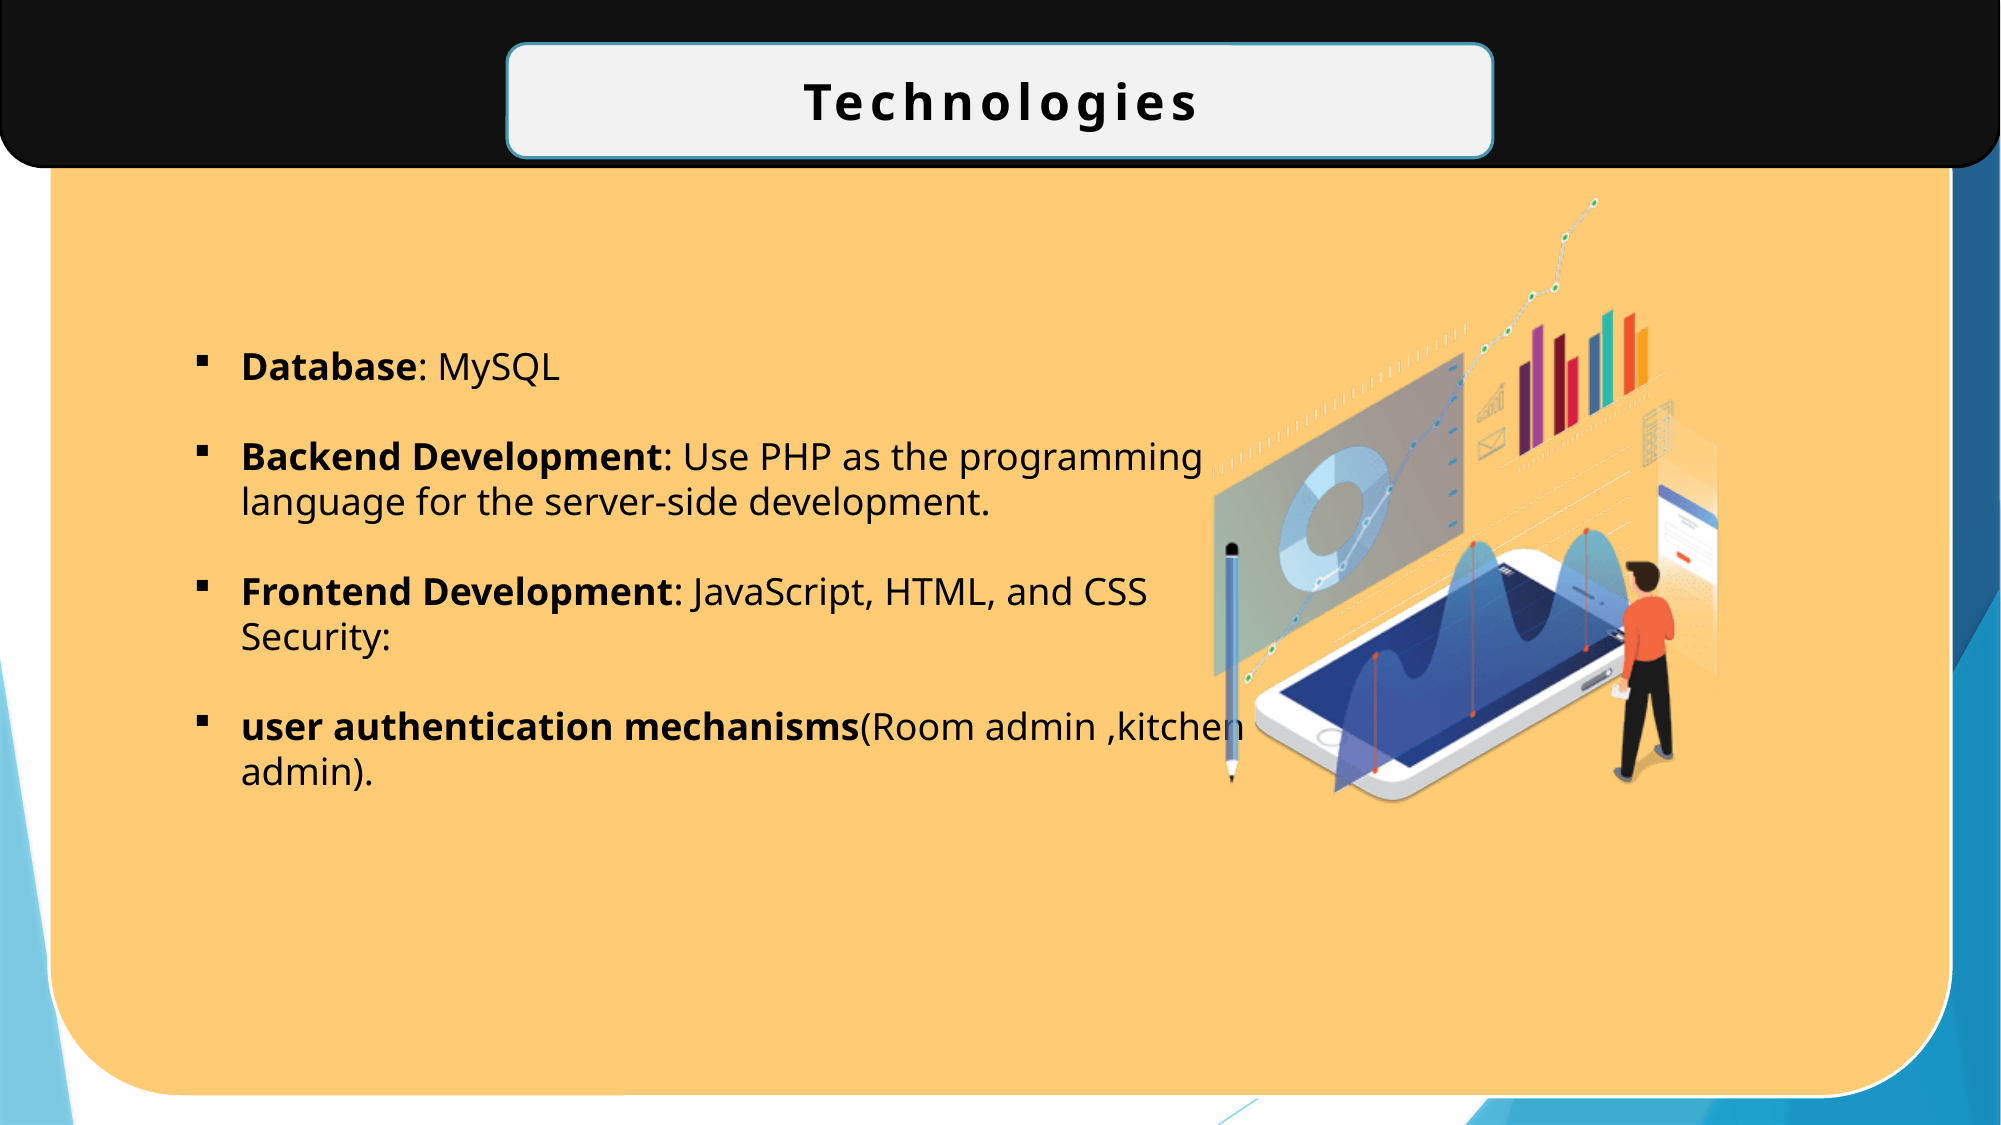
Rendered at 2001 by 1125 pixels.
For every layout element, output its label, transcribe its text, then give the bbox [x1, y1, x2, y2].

picture [1098, 198, 1835, 825]
text_box [0, 0, 2000, 169]
text_box [47, 169, 1953, 1099]
text_box Database: MySQL Backend Development: Use PHP as the programming language for the server-side development. Frontend Development: JavaScript, HTML, and CSS Security: user authentication mechanisms(Room admin ,kitchen admin). [179, 335, 1094, 801]
text_box Technologies [505, 42, 1495, 160]
